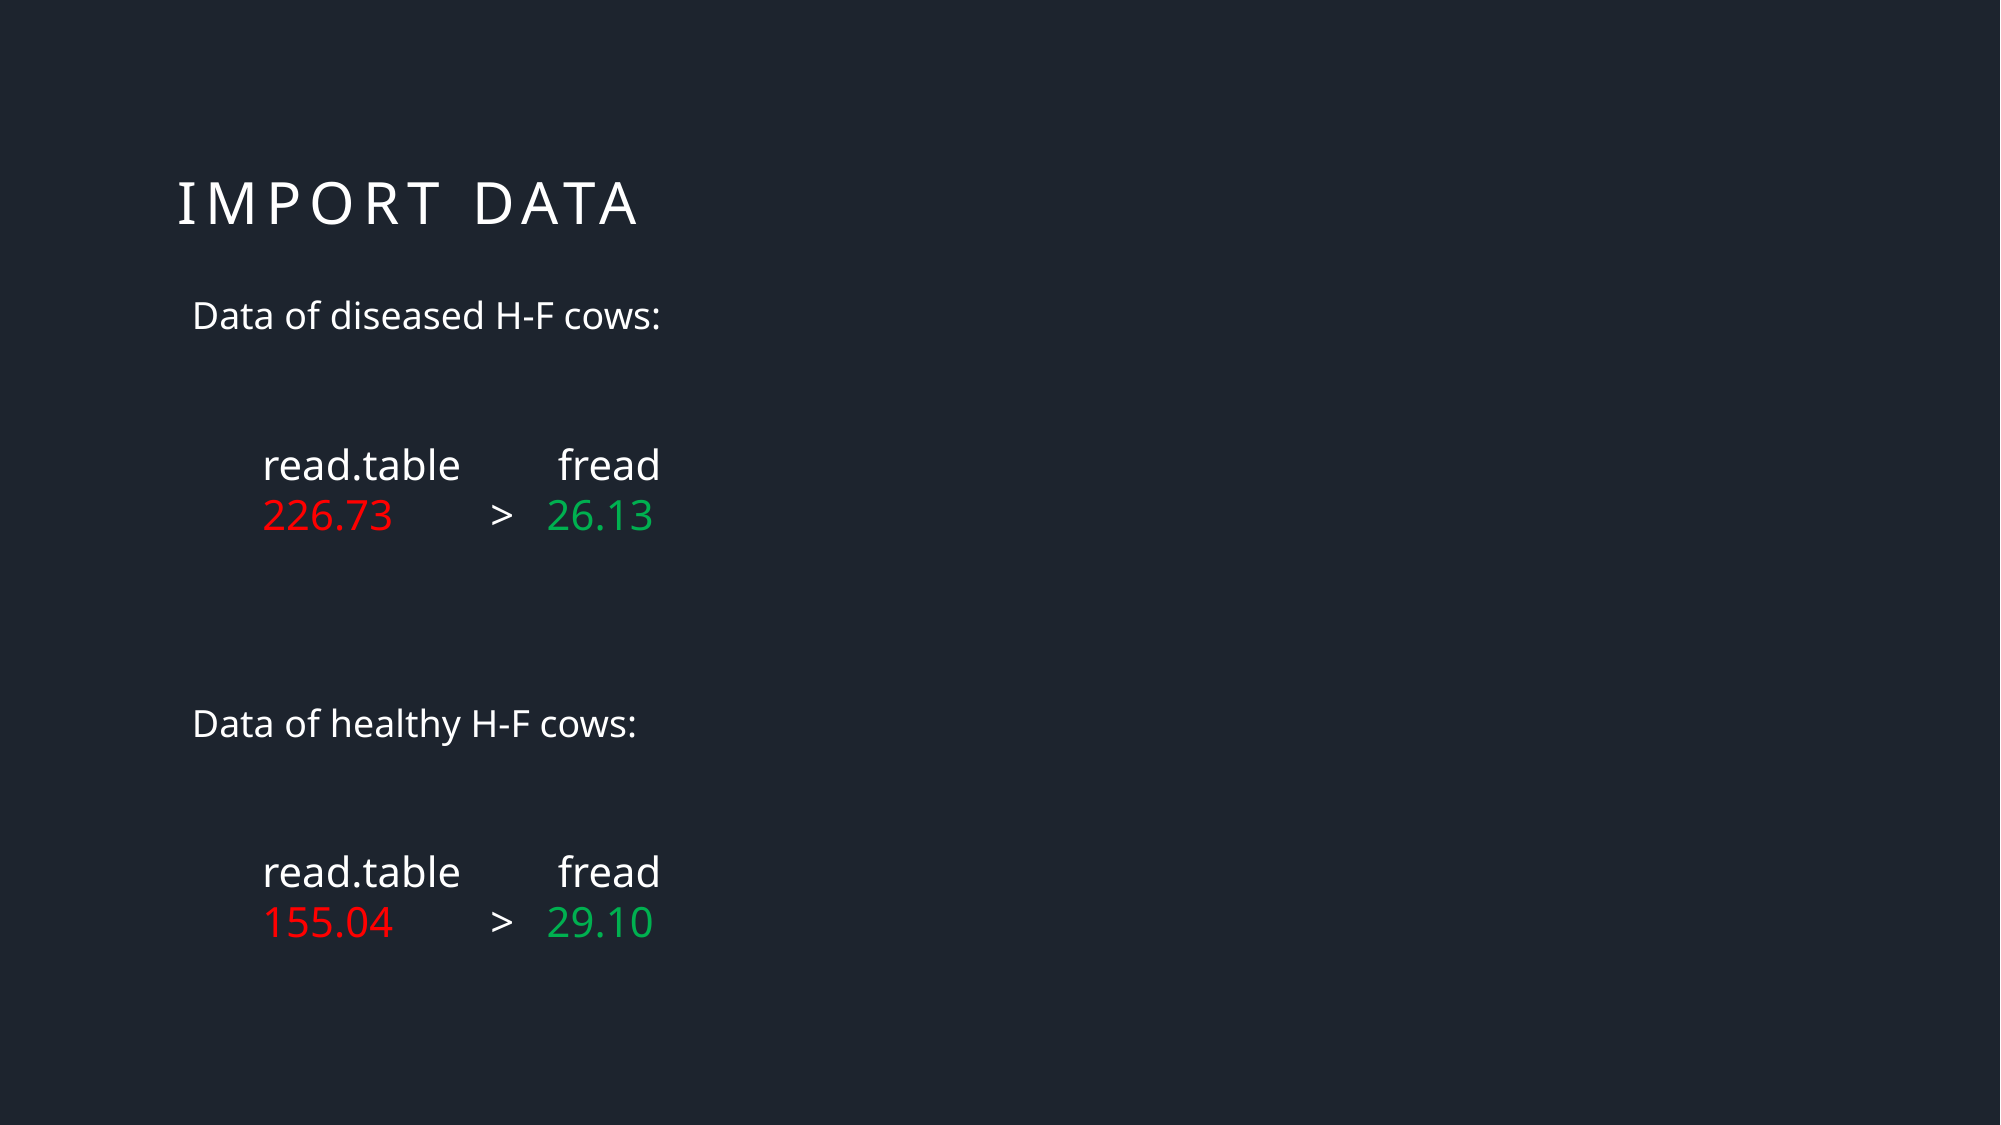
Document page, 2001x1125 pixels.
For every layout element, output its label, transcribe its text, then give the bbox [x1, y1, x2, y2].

text_box read.table fread 155.04 > 29.10 [247, 838, 1404, 953]
text_box Data of diseased H-F cows: [177, 284, 1347, 344]
text_box read.table fread 226.73 > 26.13 [247, 431, 1404, 547]
text_box Data of healthy H-F cows: [177, 693, 1347, 753]
title Import data [177, 165, 1822, 274]
